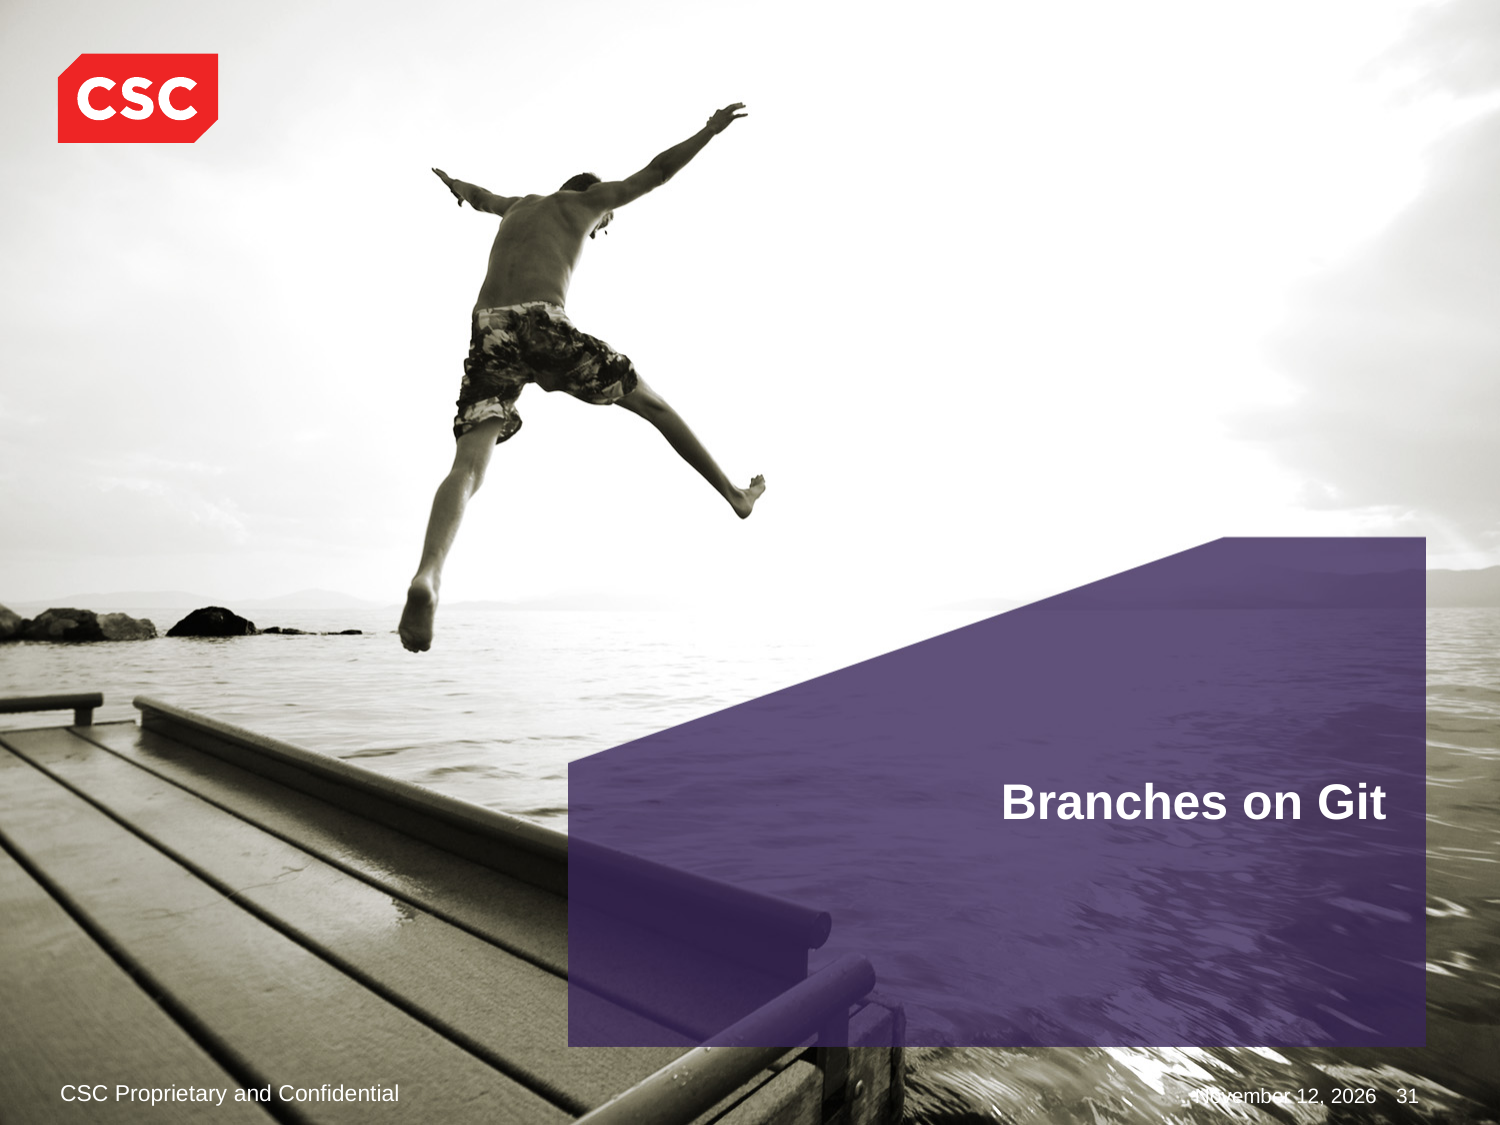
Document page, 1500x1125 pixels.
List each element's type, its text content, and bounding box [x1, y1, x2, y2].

title Branches on Git [608, 776, 1388, 879]
picture [0, 0, 1500, 1125]
